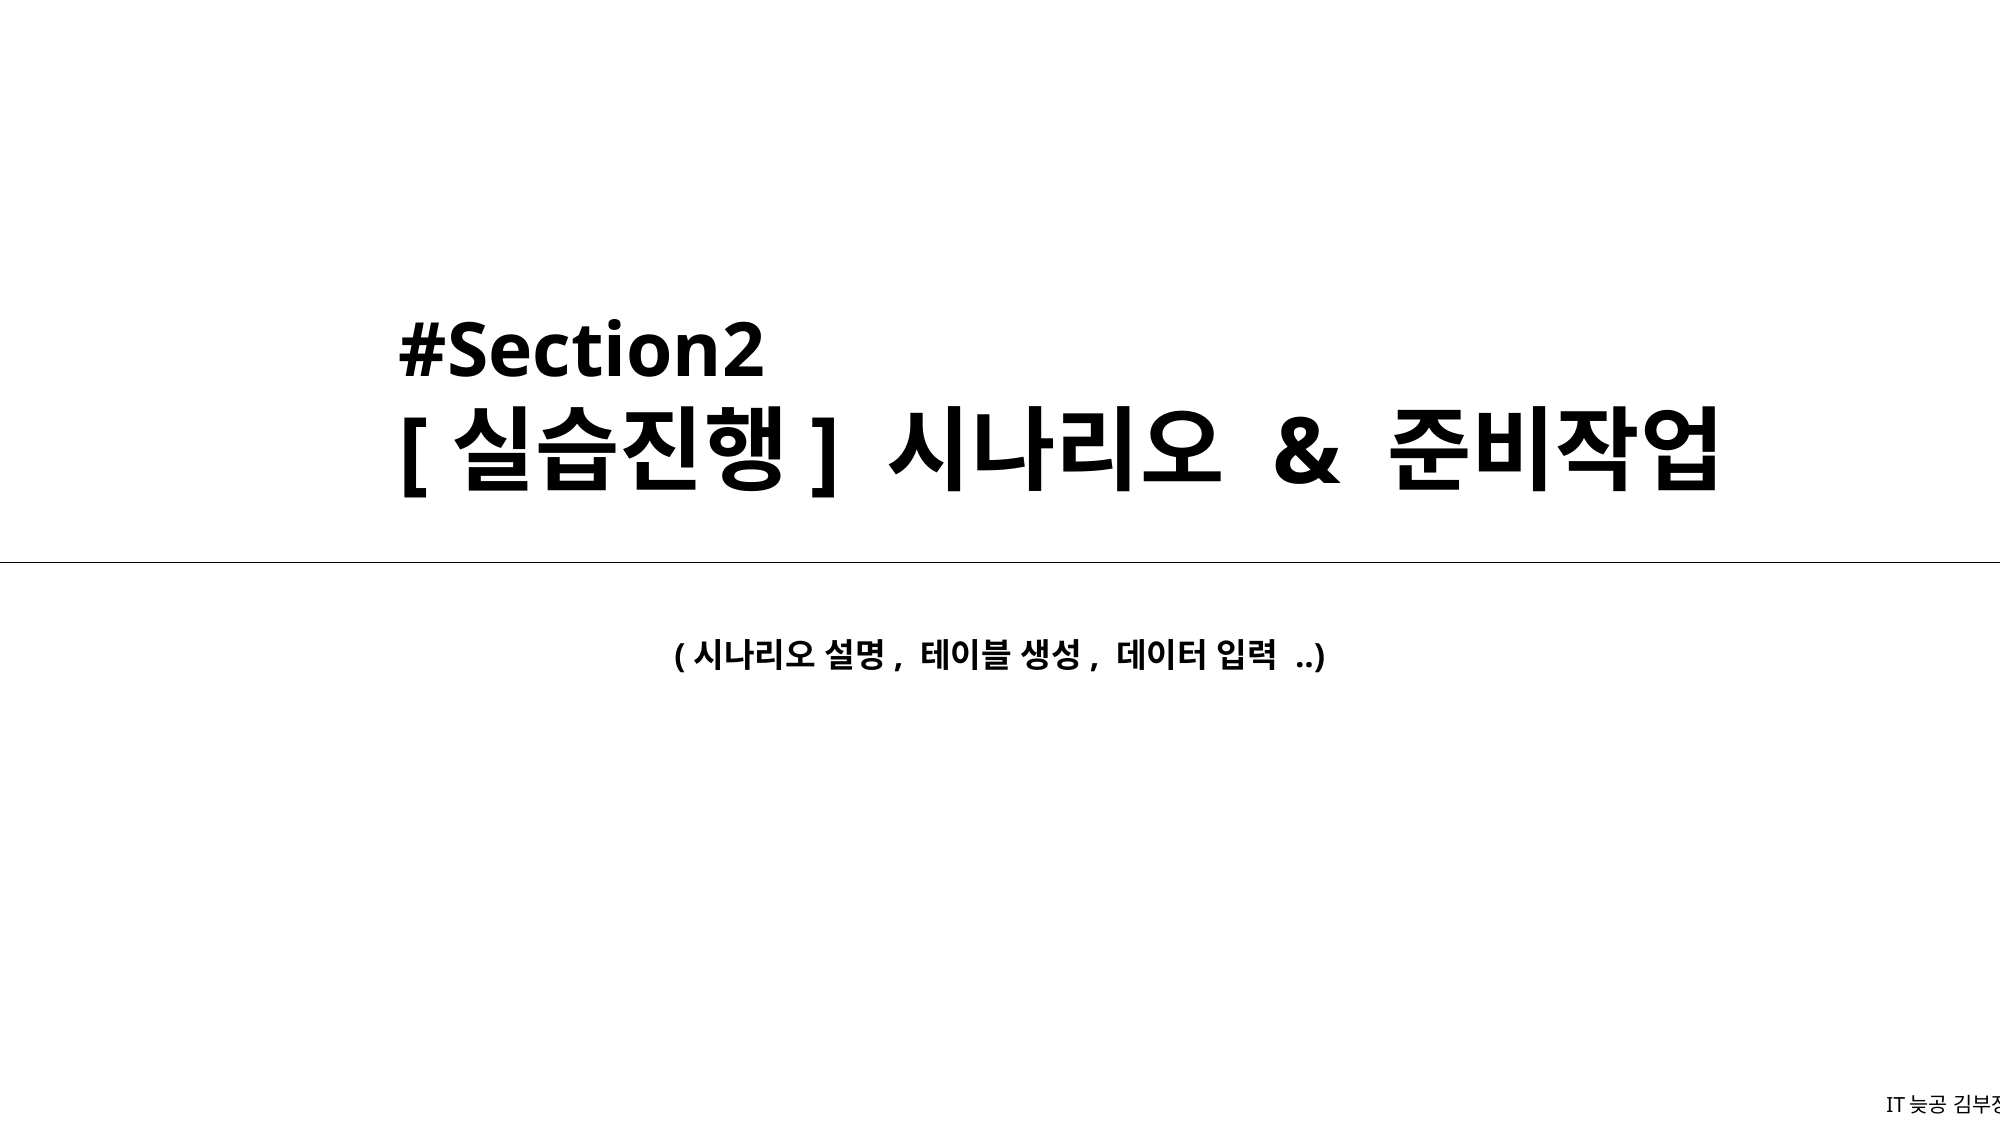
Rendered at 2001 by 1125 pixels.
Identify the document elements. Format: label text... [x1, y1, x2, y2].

text_box IT늦공 김부장 [1871, 1084, 2000, 1124]
text_box #Section2 [실습진행] 시나리오 & 준비작업 [383, 294, 1740, 509]
text_box (시나리오 설명, 테이블 생성, 데이터 입력 ..) [659, 626, 1341, 682]
